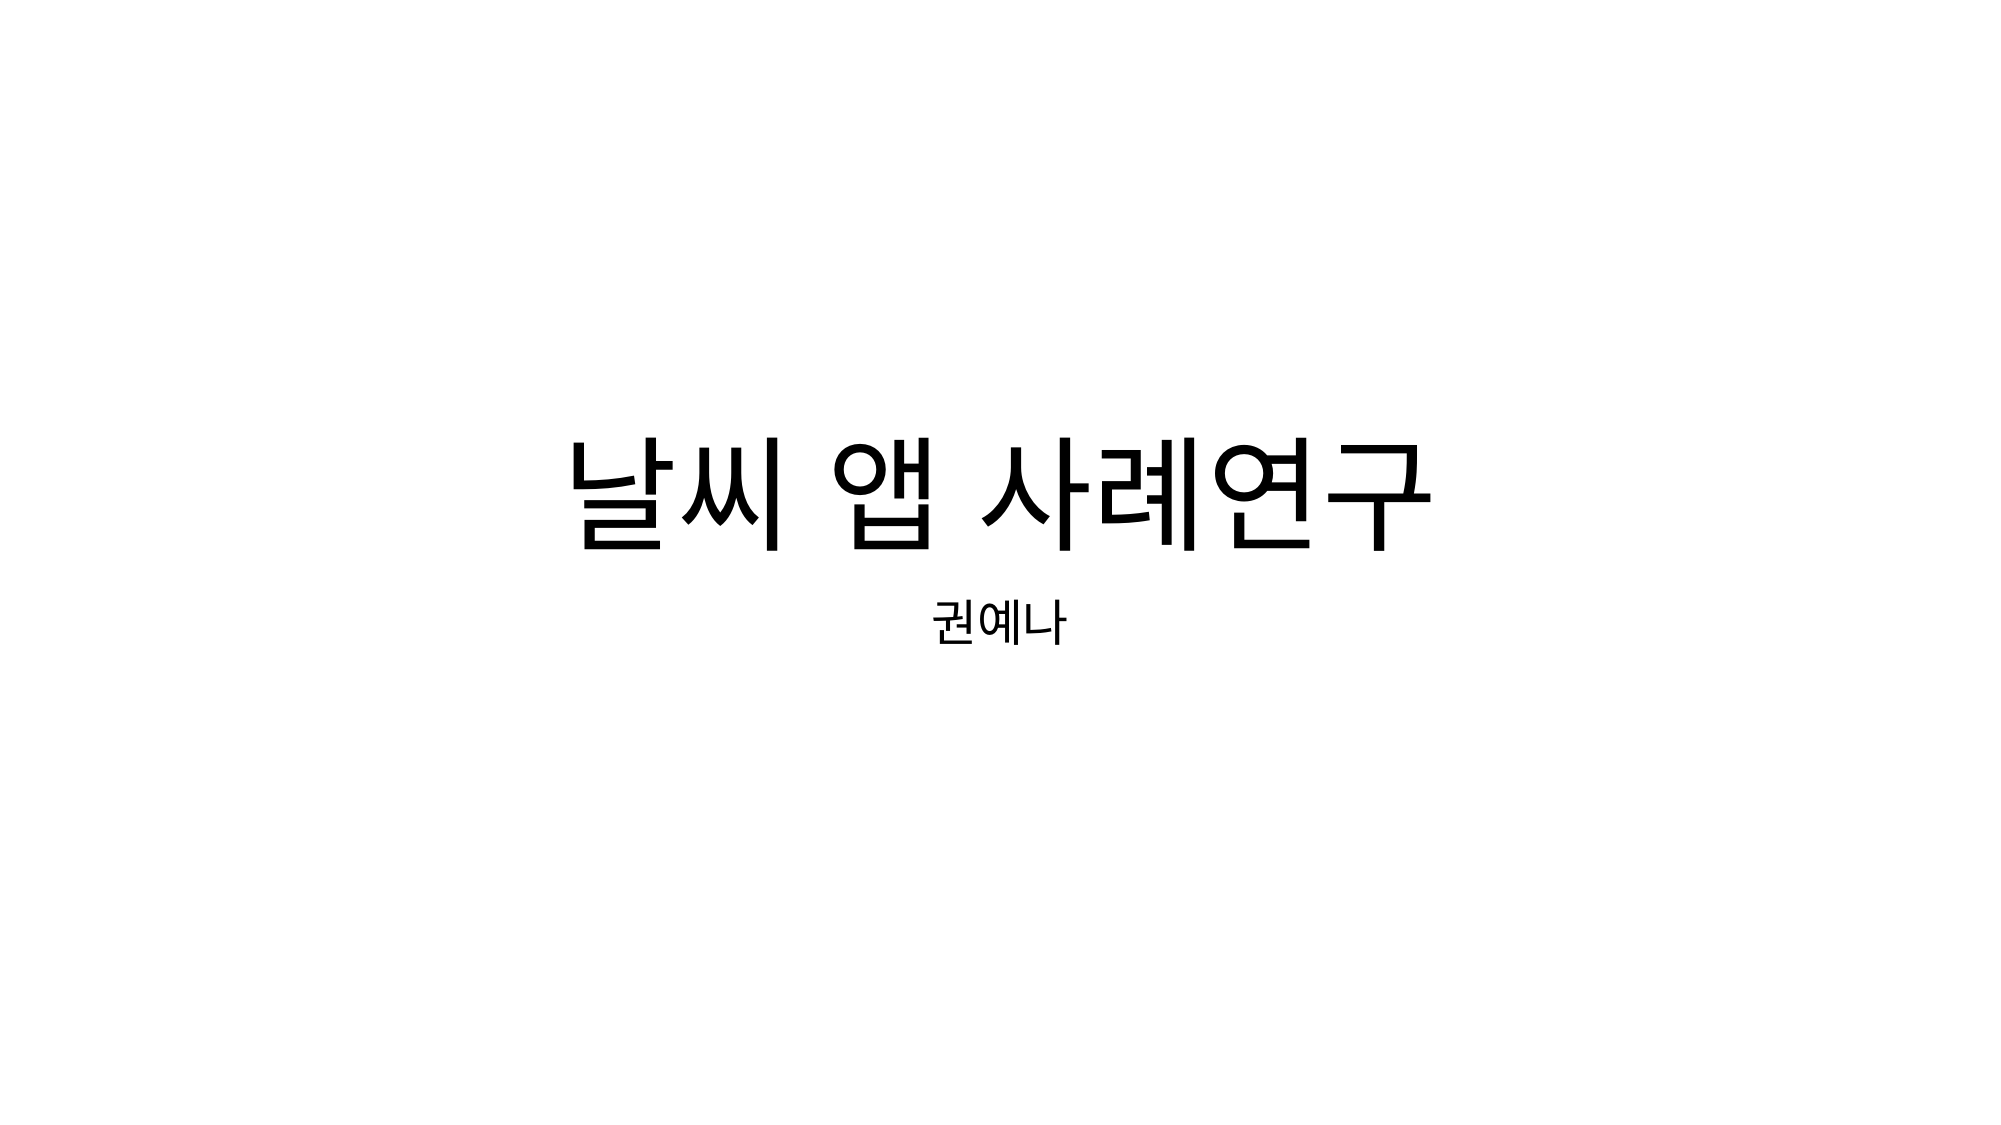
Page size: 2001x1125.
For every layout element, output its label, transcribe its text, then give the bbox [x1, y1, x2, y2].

title 날씨 앱 사례연구 [249, 184, 1750, 576]
subtitle 권예나 [249, 590, 1750, 863]
